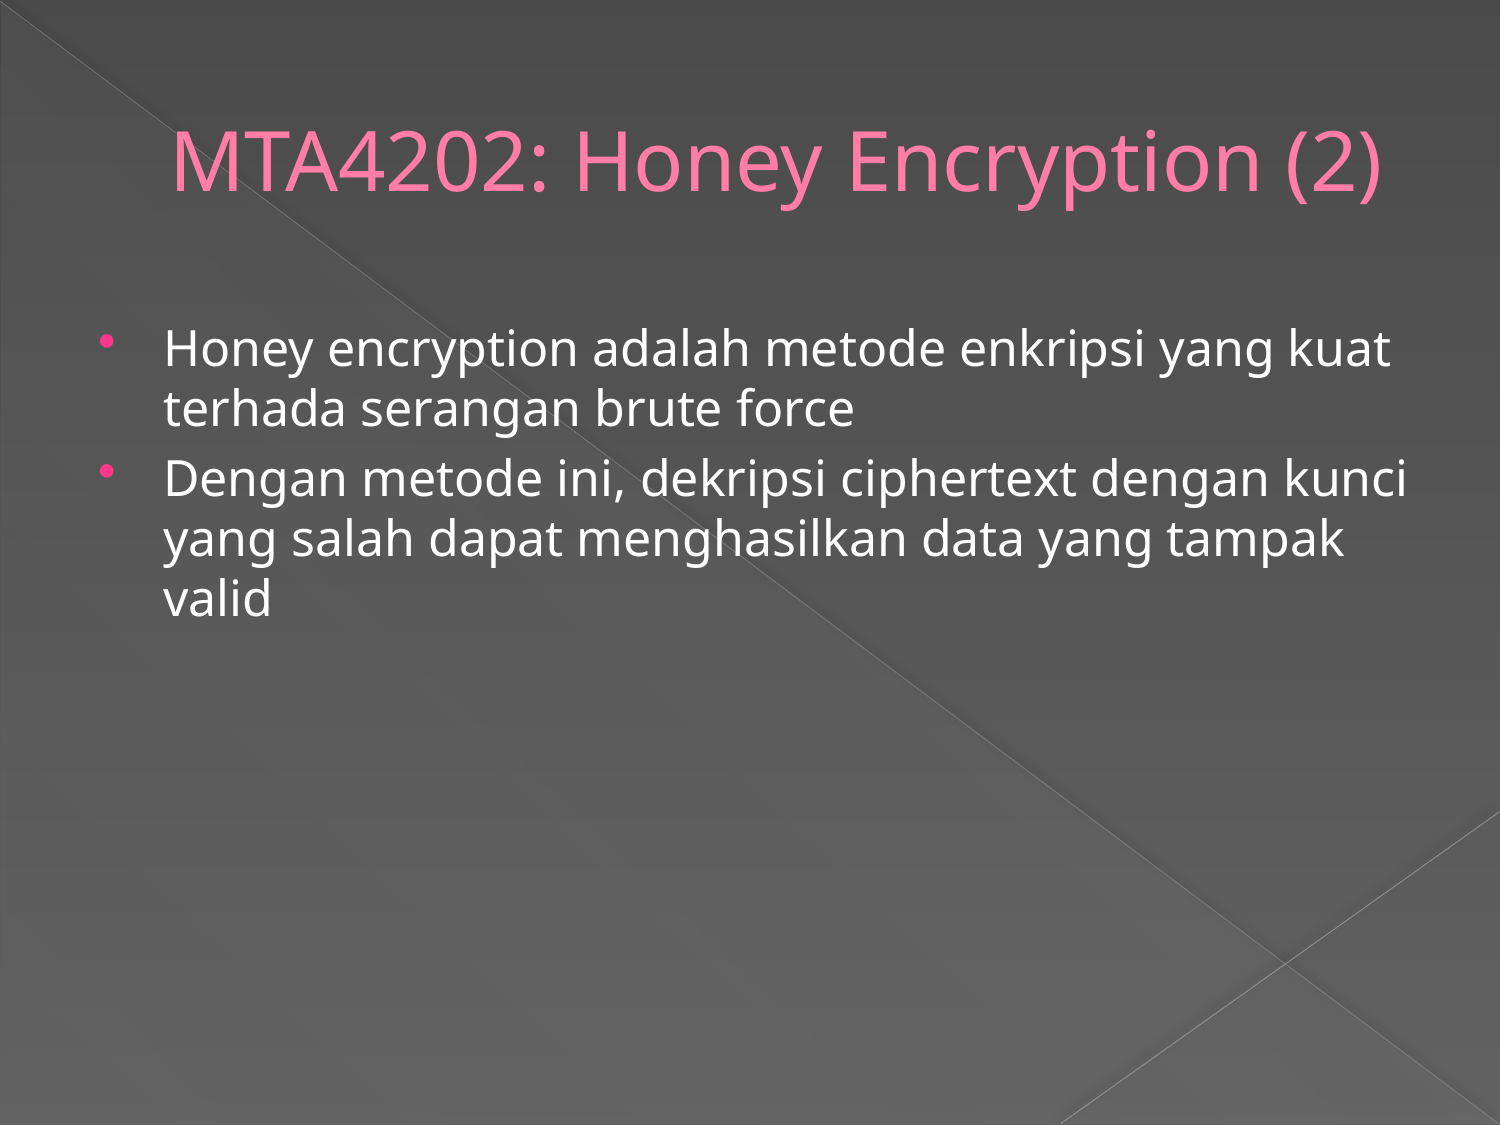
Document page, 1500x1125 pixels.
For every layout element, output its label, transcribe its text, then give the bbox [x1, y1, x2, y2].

list Honey encryption adalah metode enkripsi yang kuat terhada serangan brute force Dengan metode ini, dekripsi ciphertext dengan kunci yang salah dapat menghasilkan data yang tampak valid [75, 308, 1425, 1059]
title MTA4202: Honey Encryption (2) [75, 43, 1425, 274]
